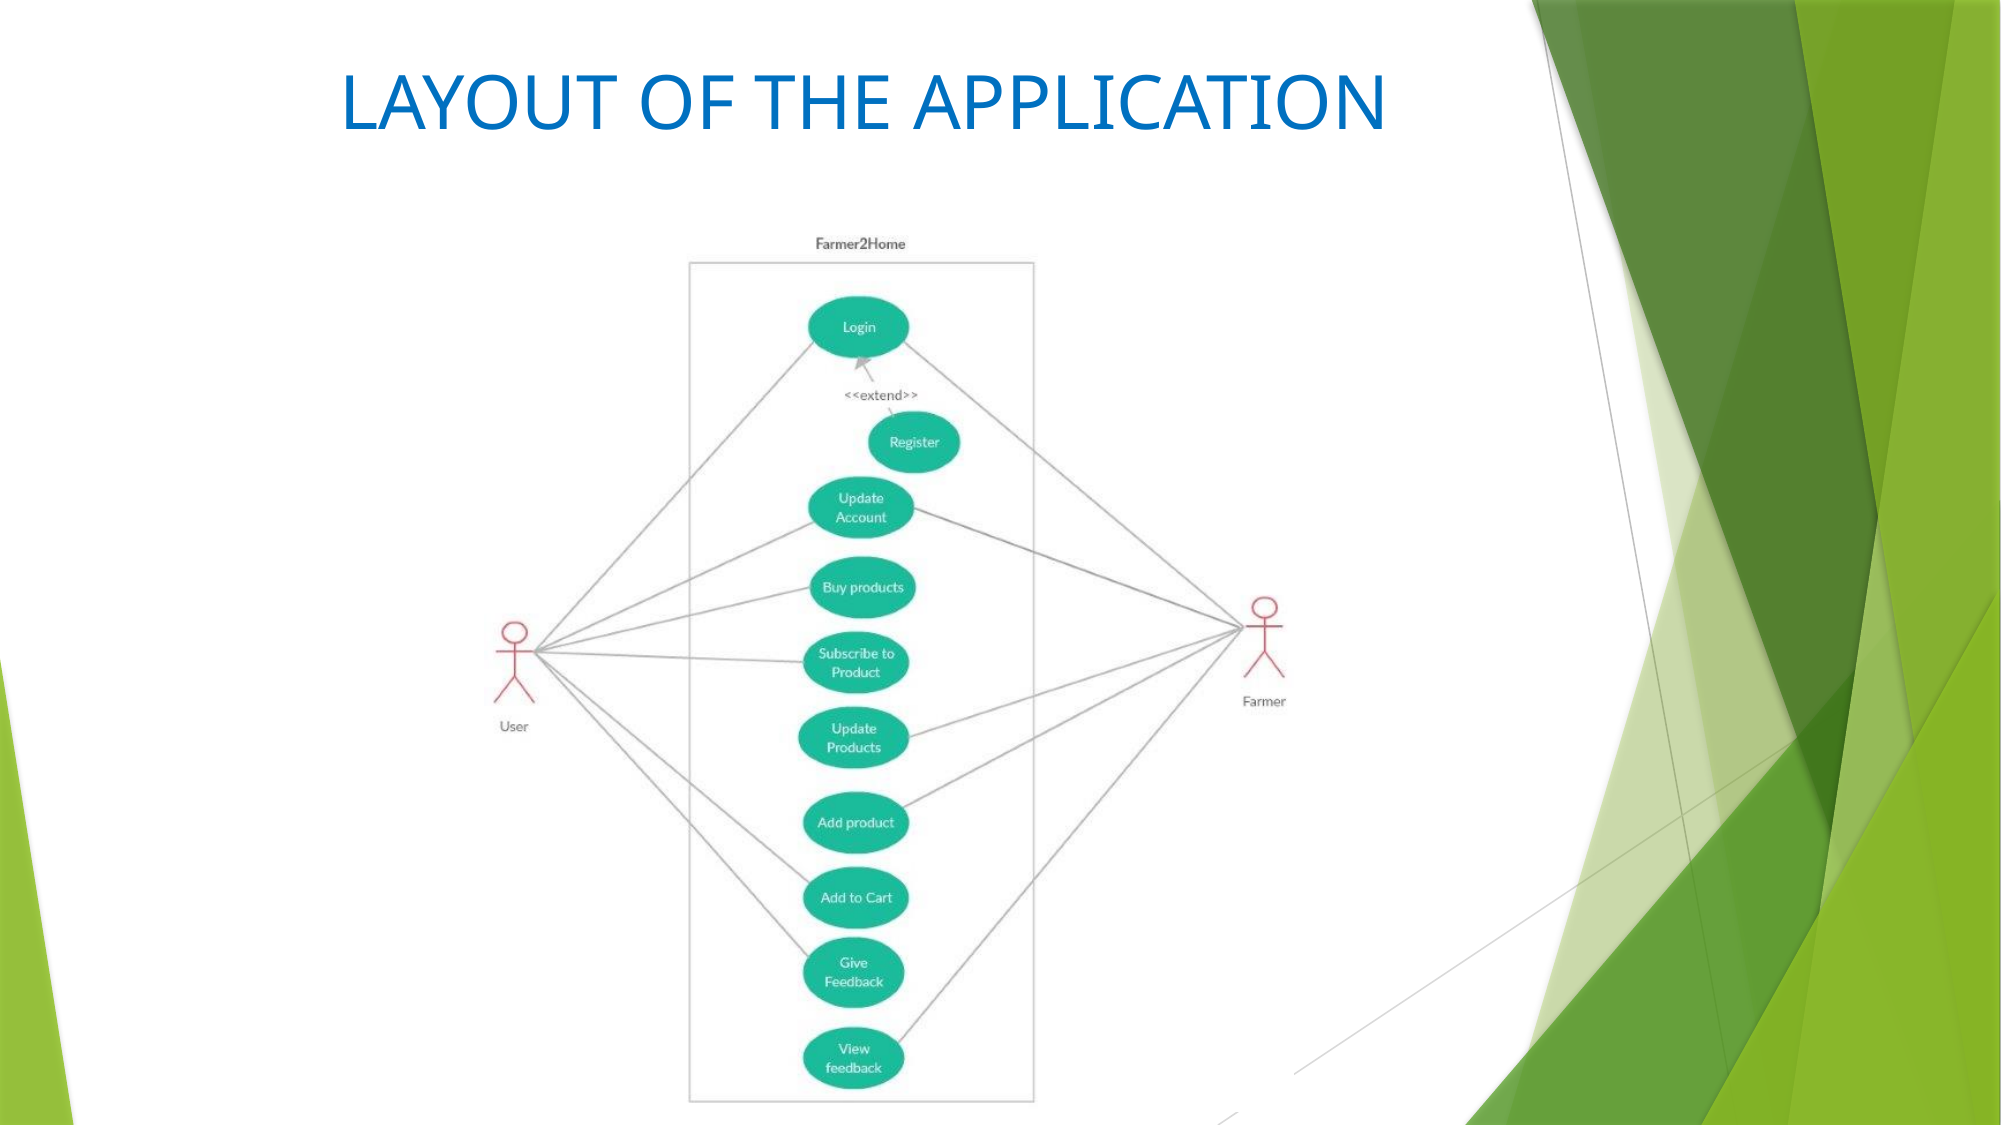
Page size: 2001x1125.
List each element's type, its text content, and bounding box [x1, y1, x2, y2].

picture [483, 225, 1295, 1113]
title LAYOUT OF THE APPLICATION [324, 47, 1615, 189]
